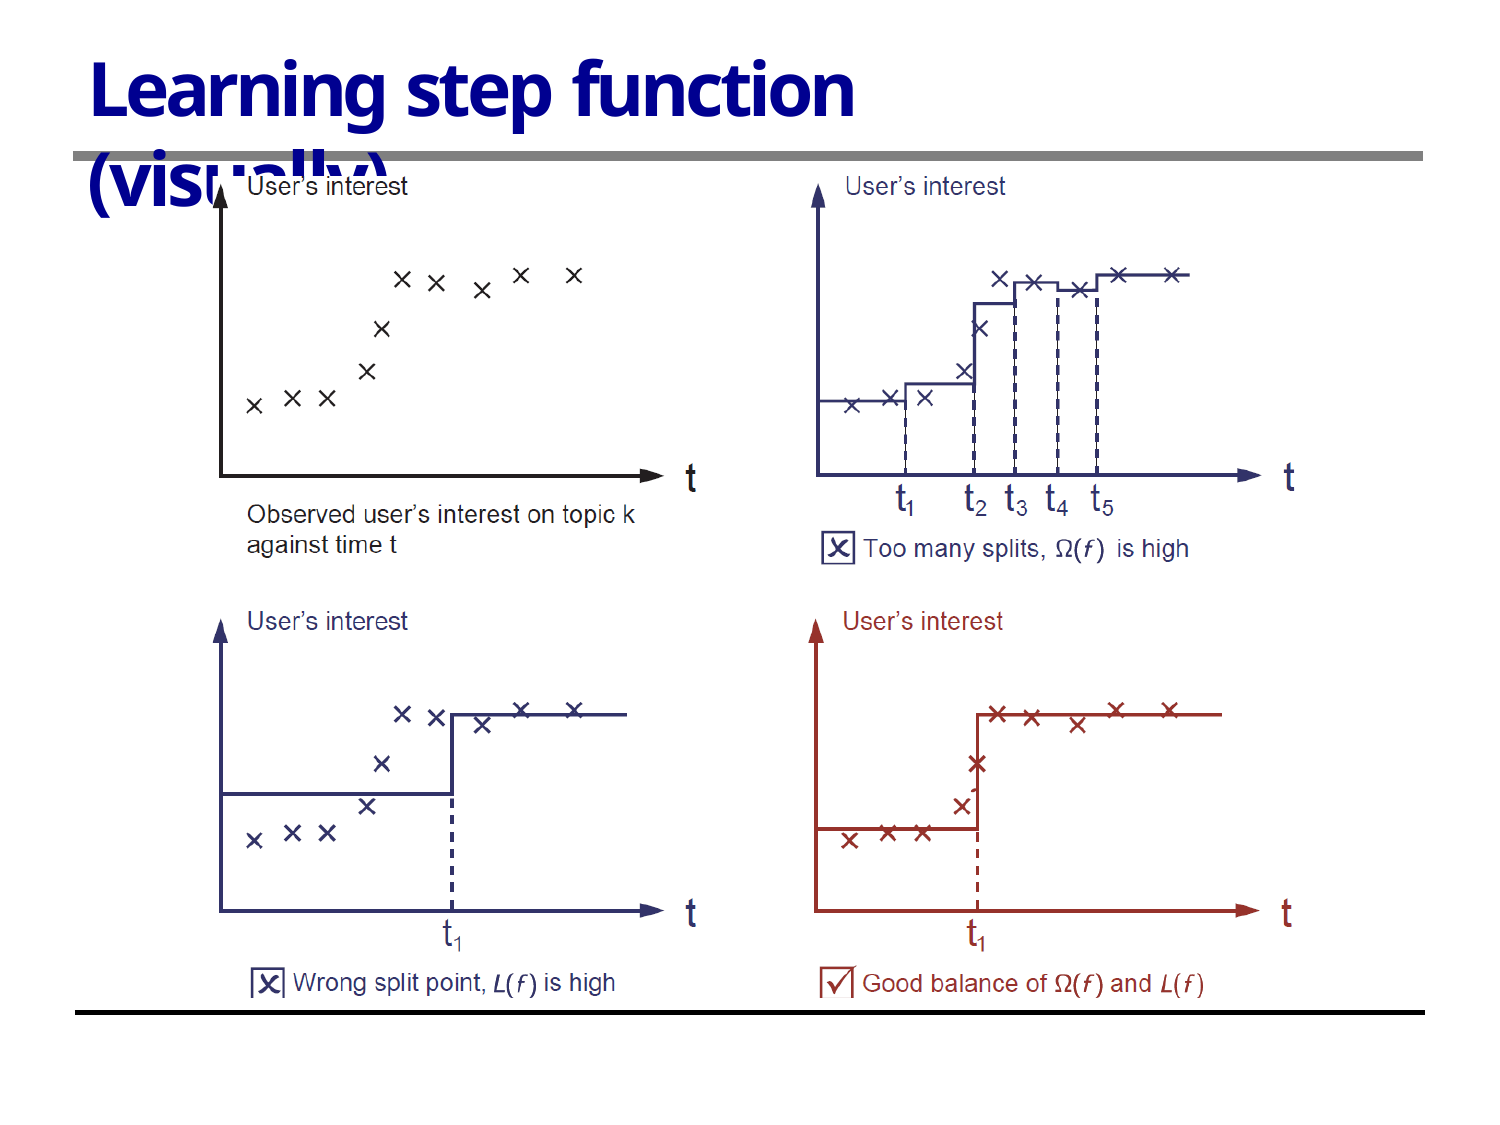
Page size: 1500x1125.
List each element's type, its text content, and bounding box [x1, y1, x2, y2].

title Learning step function (visually) [85, 39, 1085, 230]
text_box [212, 176, 1295, 998]
